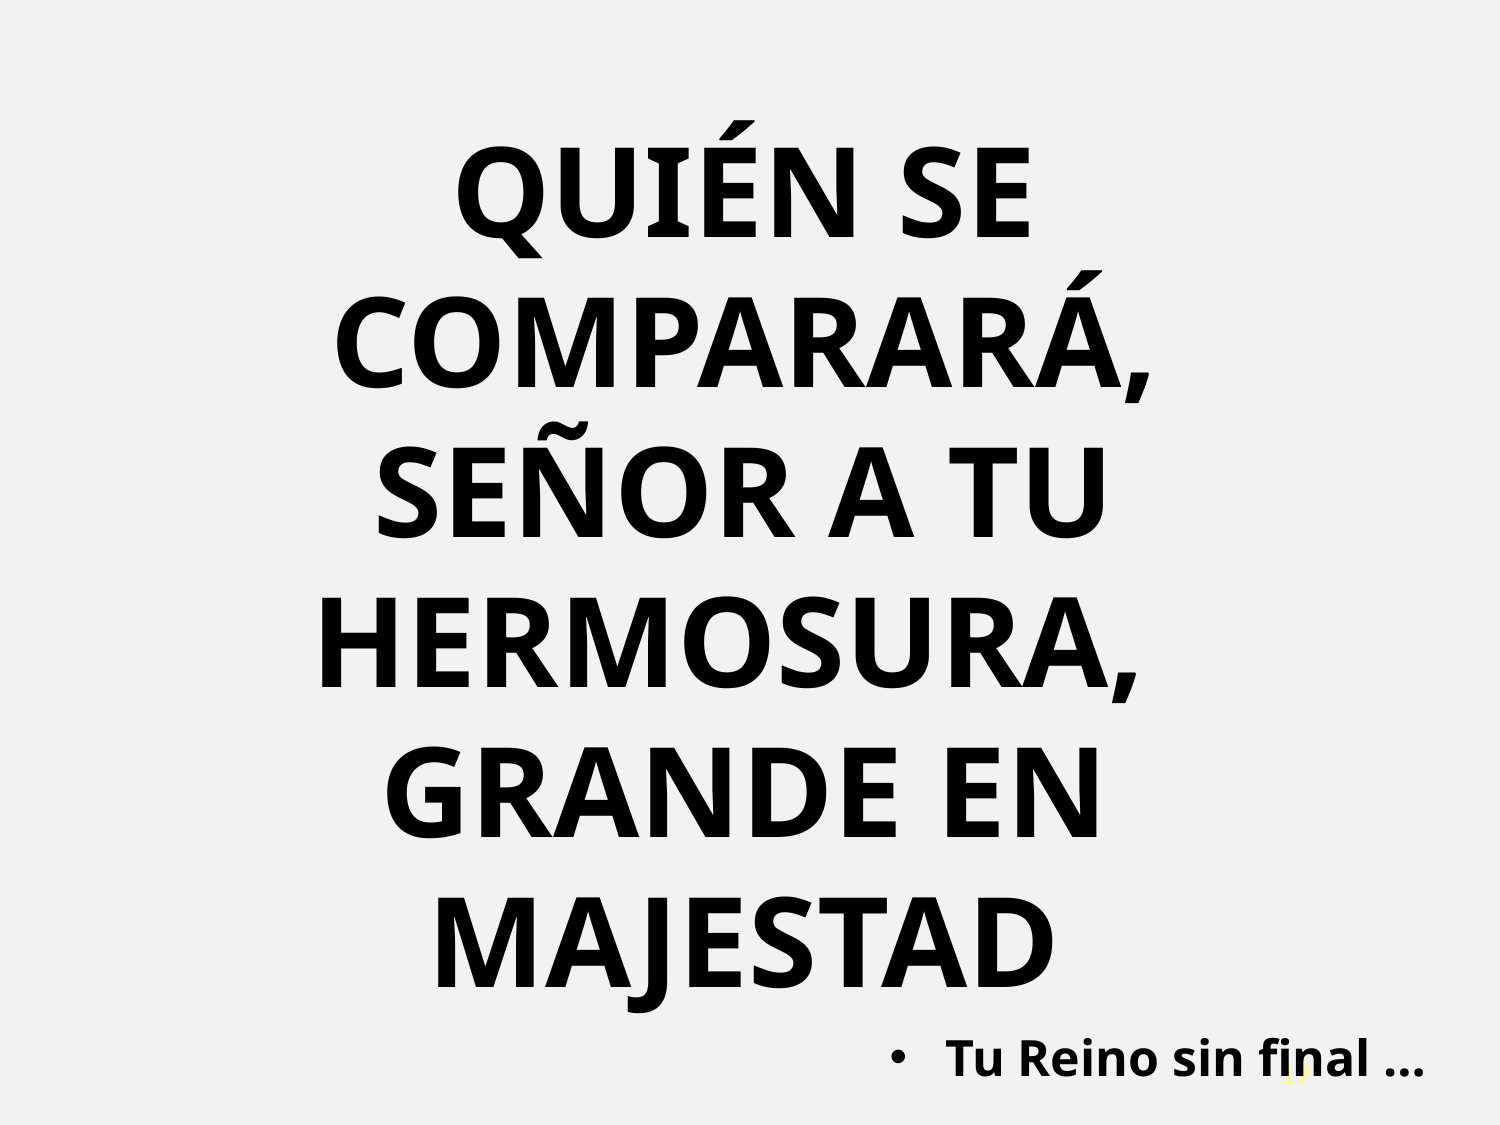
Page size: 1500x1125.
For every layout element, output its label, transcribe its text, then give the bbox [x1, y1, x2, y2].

text_box QUIÉN SE COMPARARÁ, SEÑOR A TU HERMOSURA, GRANDE EN MAJESTAD [35, 468, 1454, 657]
text_box Tu Reino sin final … [729, 1018, 1442, 1102]
